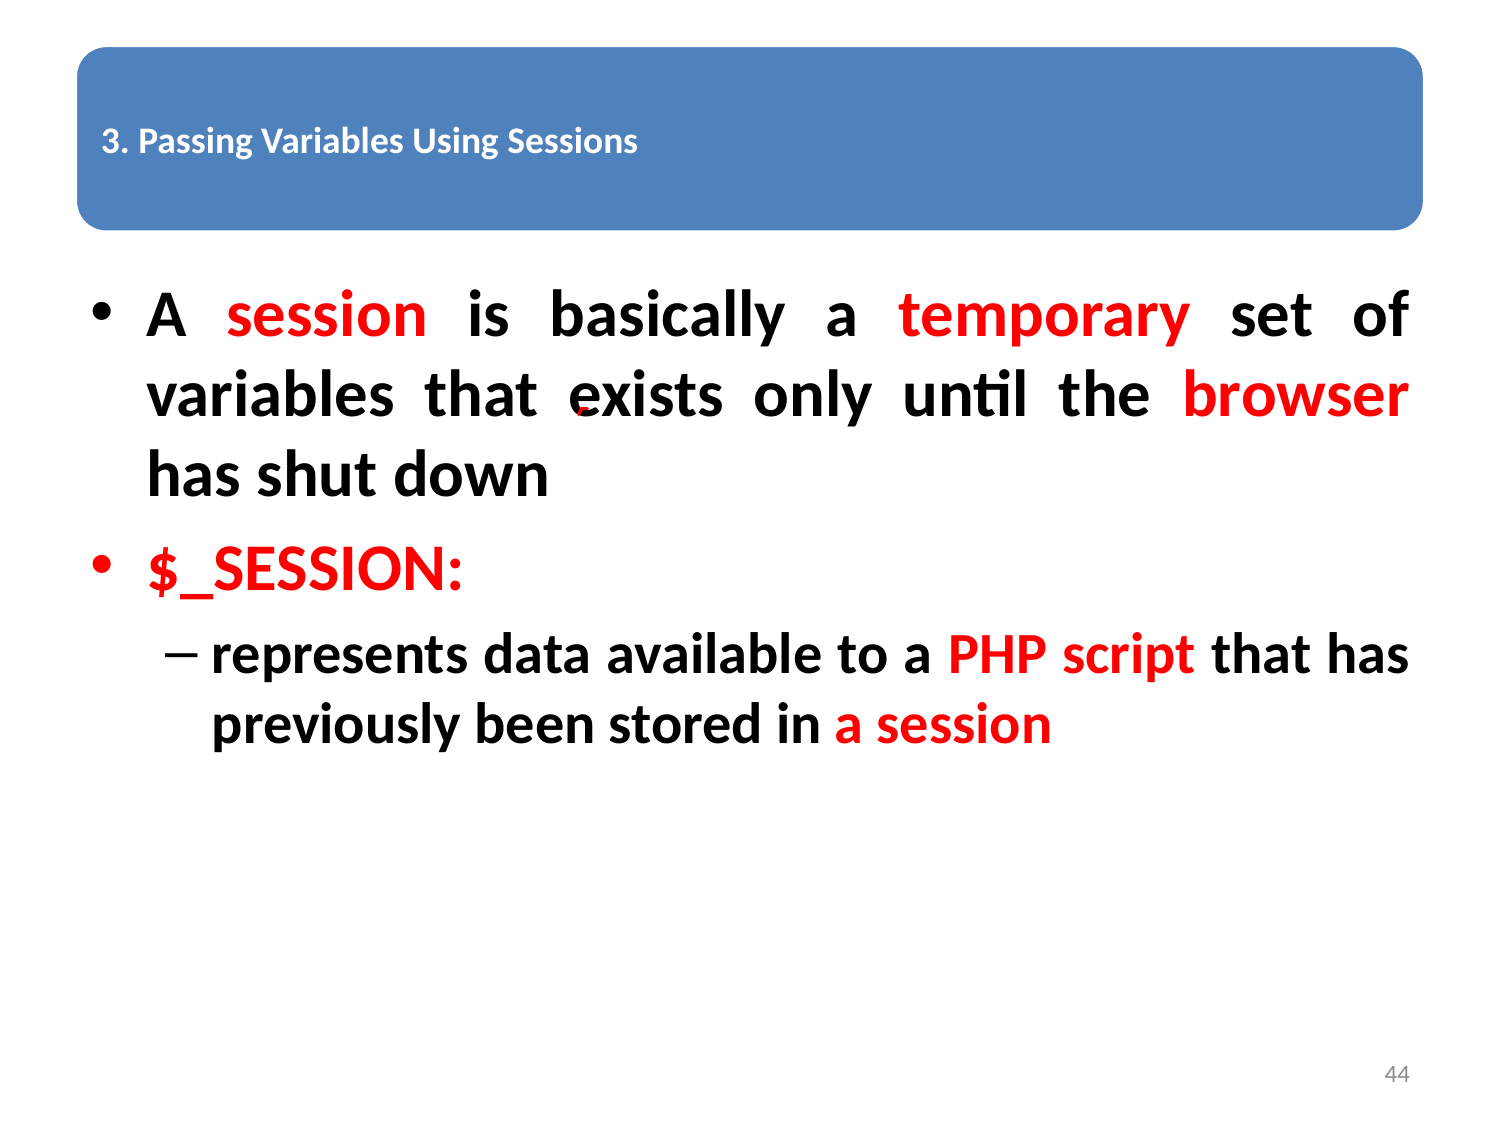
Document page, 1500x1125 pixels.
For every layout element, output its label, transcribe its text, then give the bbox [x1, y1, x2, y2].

list A session is basically a temporary set of variables that exists only until the browser has shut down $_SESSION: represents data available to a PHP script that has previously been stored in a session [75, 262, 1425, 1005]
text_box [74, 44, 1426, 233]
slide_number 44 [1074, 1042, 1425, 1103]
